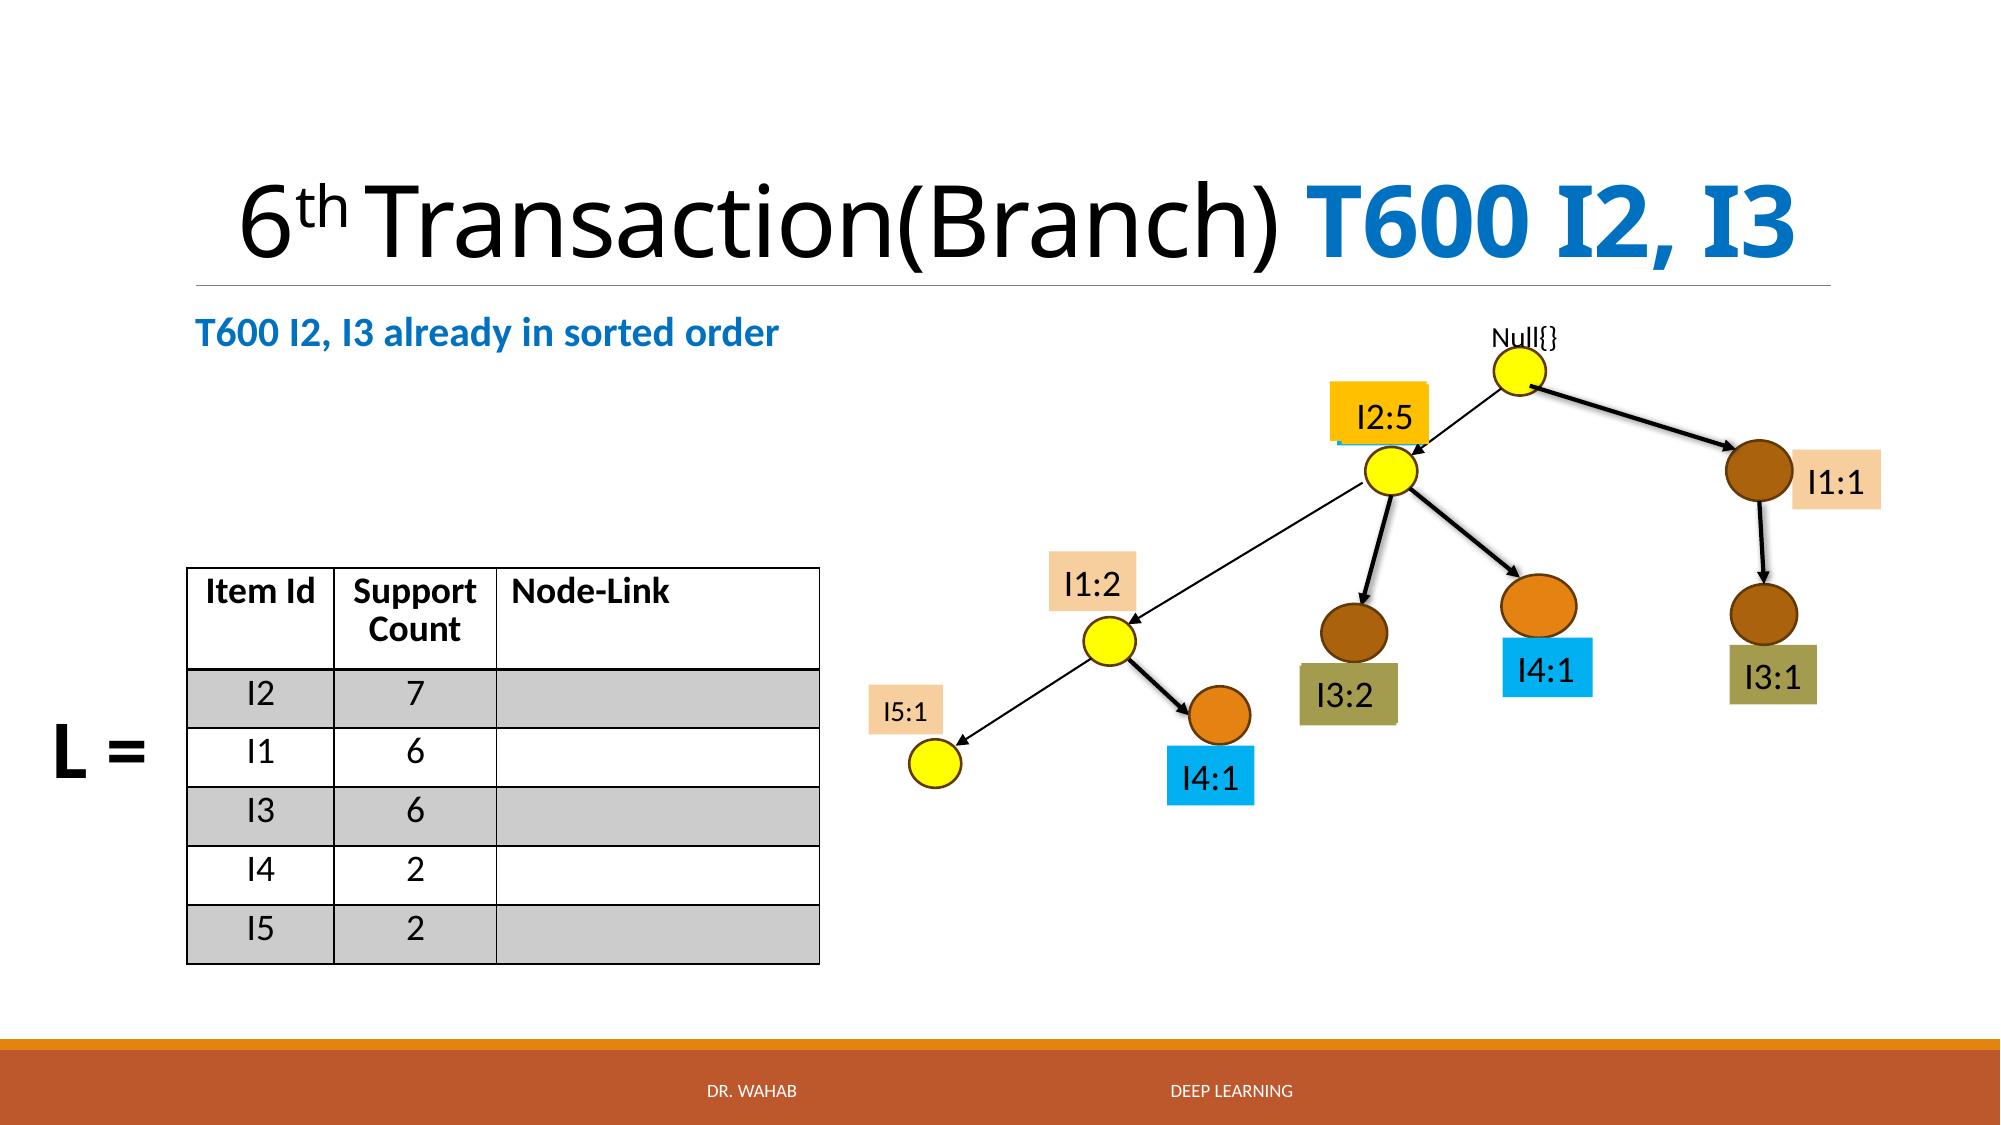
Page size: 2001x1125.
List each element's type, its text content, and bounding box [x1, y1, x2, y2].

text_box L = [37, 687, 188, 803]
table_cell [497, 671, 819, 727]
table_cell 2 [335, 906, 496, 963]
table_cell I5 [188, 906, 333, 963]
list T600 I2, I3 already in sorted order [180, 302, 1830, 963]
table_cell 2 [335, 847, 496, 904]
table_cell I3 [188, 788, 333, 845]
table_cell 6 [335, 788, 496, 845]
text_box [867, 310, 1882, 805]
footer DR. WAHAB Deep Learning [604, 1059, 1396, 1120]
table_cell [497, 729, 819, 786]
title 6th Transaction(Branch) T600 I2, I3 [180, 47, 1830, 285]
table_cell [497, 906, 819, 963]
table_cell I1 [188, 729, 333, 786]
table_cell [497, 788, 819, 845]
table_header Node-Link [497, 569, 819, 668]
table_cell [497, 847, 819, 904]
table_header Support Count [335, 569, 496, 668]
table_cell 7 [335, 671, 496, 727]
table_cell 6 [335, 729, 496, 786]
table_header Item Id [188, 569, 333, 668]
table_cell I2 [188, 671, 333, 727]
table_cell I4 [188, 847, 333, 904]
